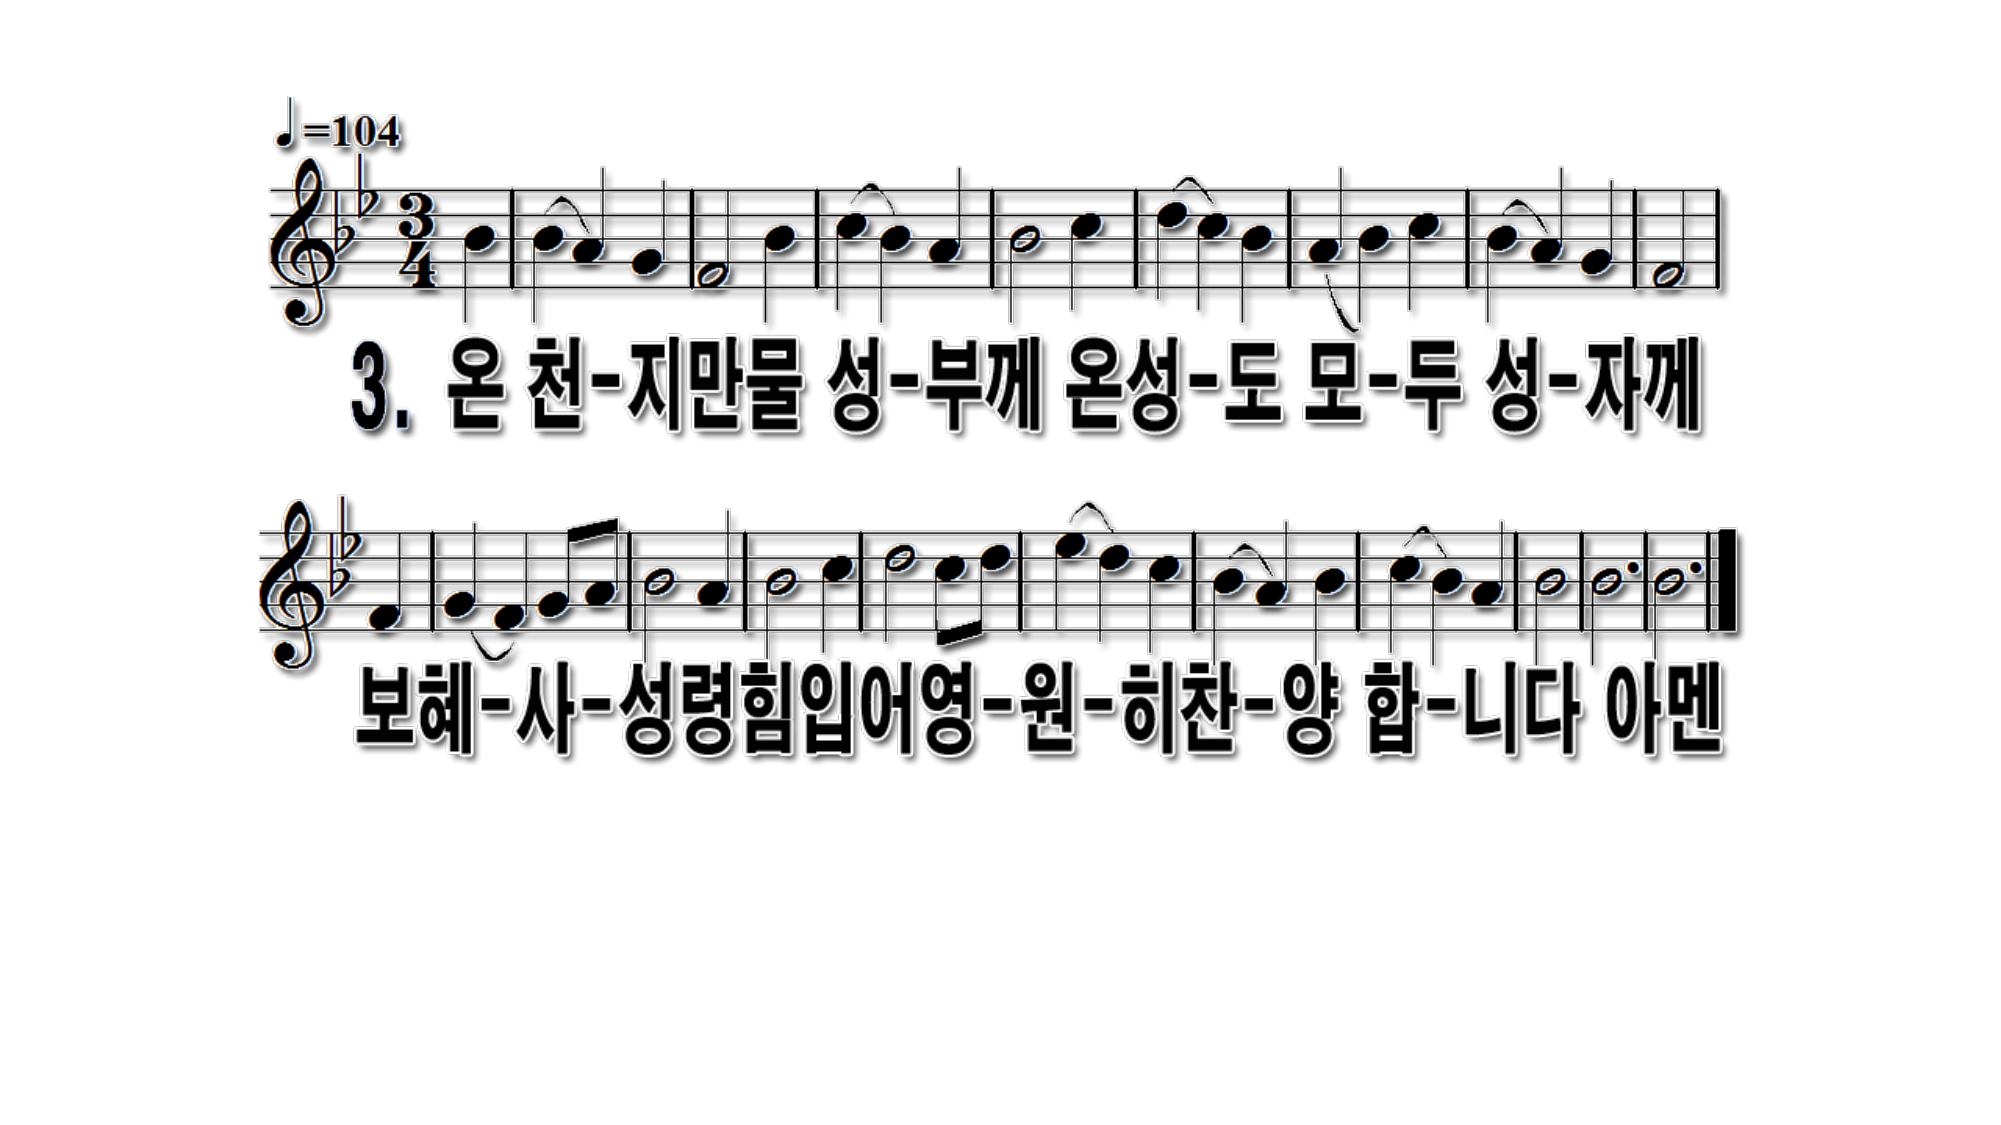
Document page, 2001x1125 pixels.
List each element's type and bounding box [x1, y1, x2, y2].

picture [249, 0, 1750, 938]
